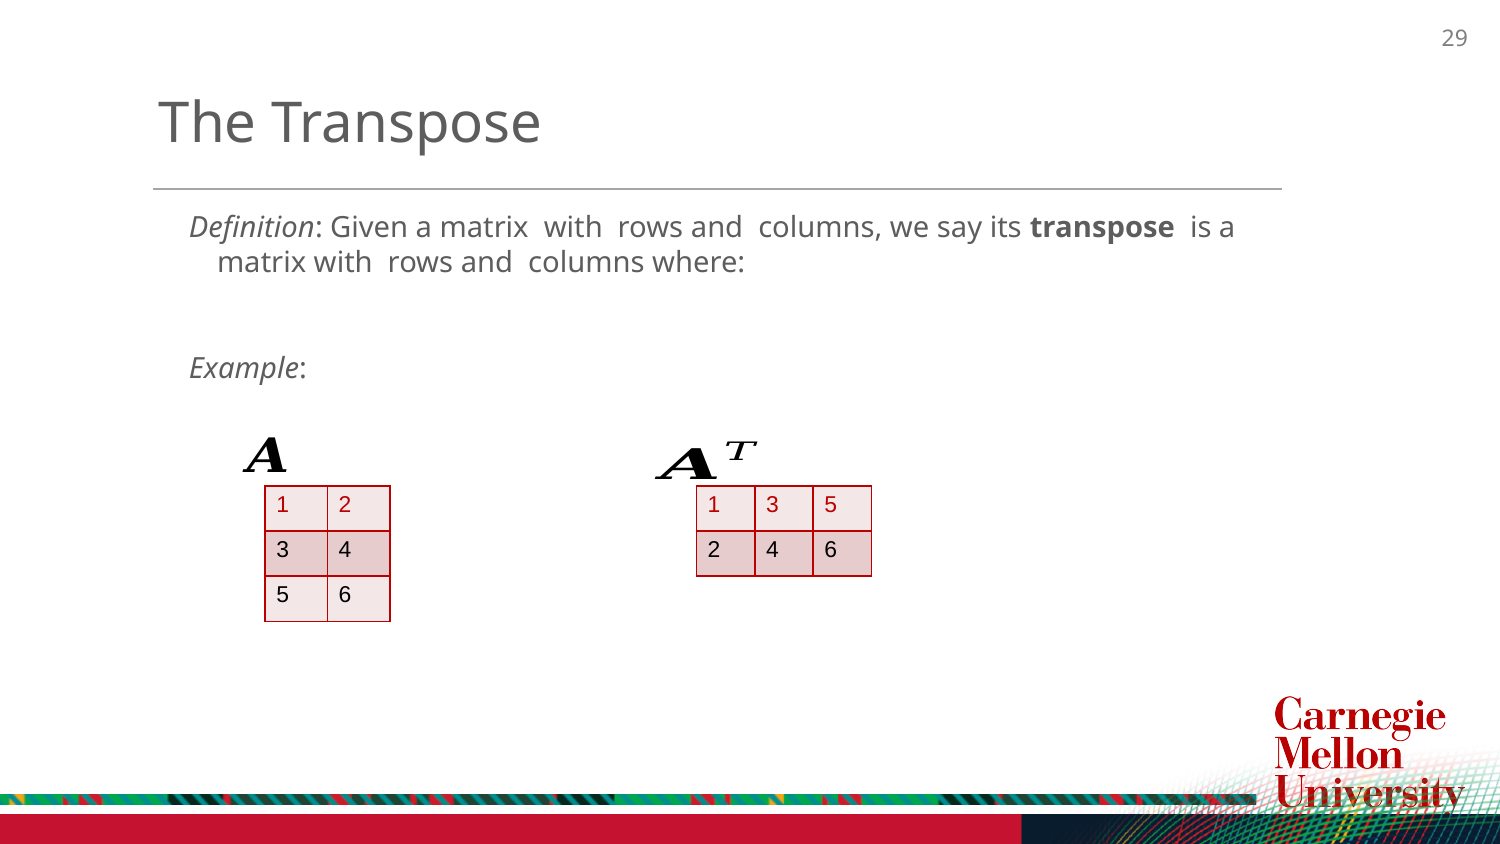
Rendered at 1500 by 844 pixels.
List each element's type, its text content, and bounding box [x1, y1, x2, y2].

table_header 2 [328, 487, 389, 530]
table_cell 4 [756, 532, 812, 575]
table_cell 5 [266, 577, 327, 621]
table_cell 6 [328, 577, 389, 621]
picture [0, 696, 1500, 844]
table_header 1 [697, 487, 754, 530]
table_header 3 [756, 487, 812, 530]
list The Transpose [153, 84, 1287, 165]
table_cell 4 [328, 532, 389, 575]
table_cell 2 [697, 532, 754, 575]
table_header 5 [814, 487, 871, 530]
table_cell 3 [266, 532, 327, 575]
table_header 1 [266, 487, 327, 530]
table_cell 6 [814, 532, 871, 575]
